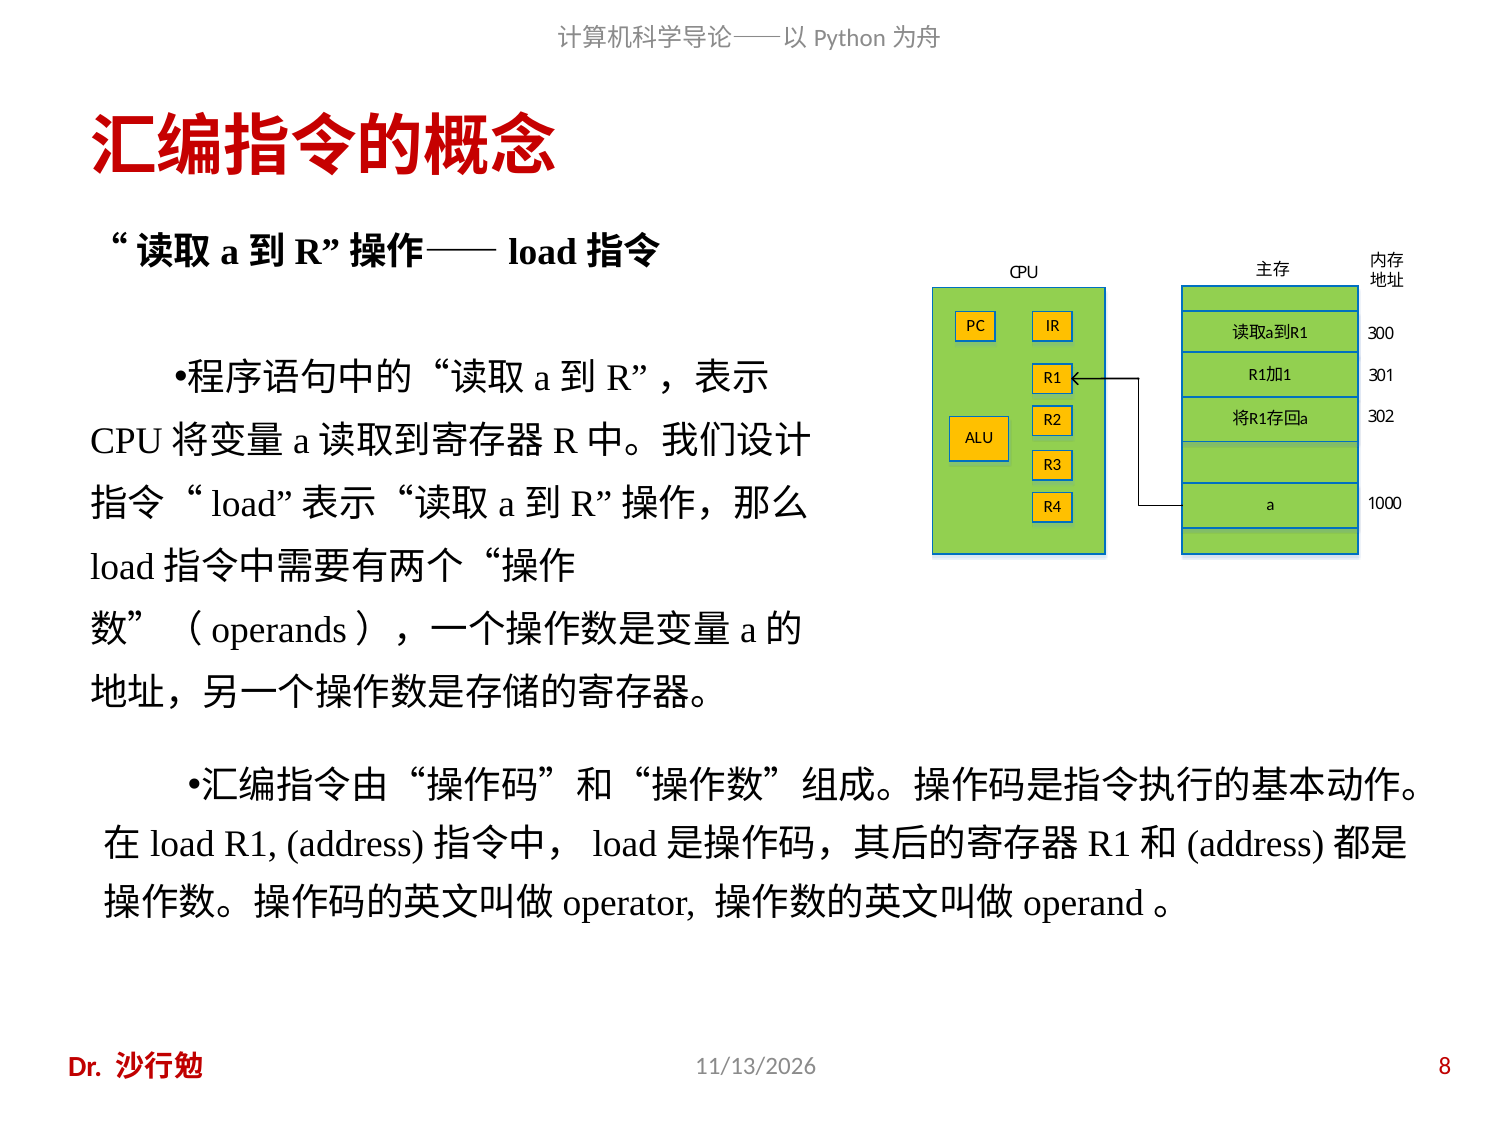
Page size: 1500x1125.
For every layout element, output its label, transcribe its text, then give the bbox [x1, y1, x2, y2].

text_box 汇编指令由“操作码”和“操作数”组成。操作码是指令执行的基本动作。在load R1, (address)指令中，load是操作码，其后的寄存器R1和(address)都是操作数。操作码的英文叫做operator, 操作数的英文叫做operand。 [88, 739, 1447, 1000]
title 汇编指令的概念 [75, 90, 1425, 195]
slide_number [501, 1035, 1010, 1095]
list “读取a到R”操作——load指令 程序语句中的“读取a到R”，表示CPU将变量a读取到寄存器R中。我们设计指令“load”表示“读取a到R”操作，那么load指令中需要有两个“操作数”（operands），一个操作数是变量a的地址，另一个操作数是存储的寄存器。 [75, 219, 845, 705]
slide_number 8 [1116, 1035, 1467, 1095]
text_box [891, 207, 1463, 596]
footer Dr. 沙行勉 [53, 1035, 386, 1095]
